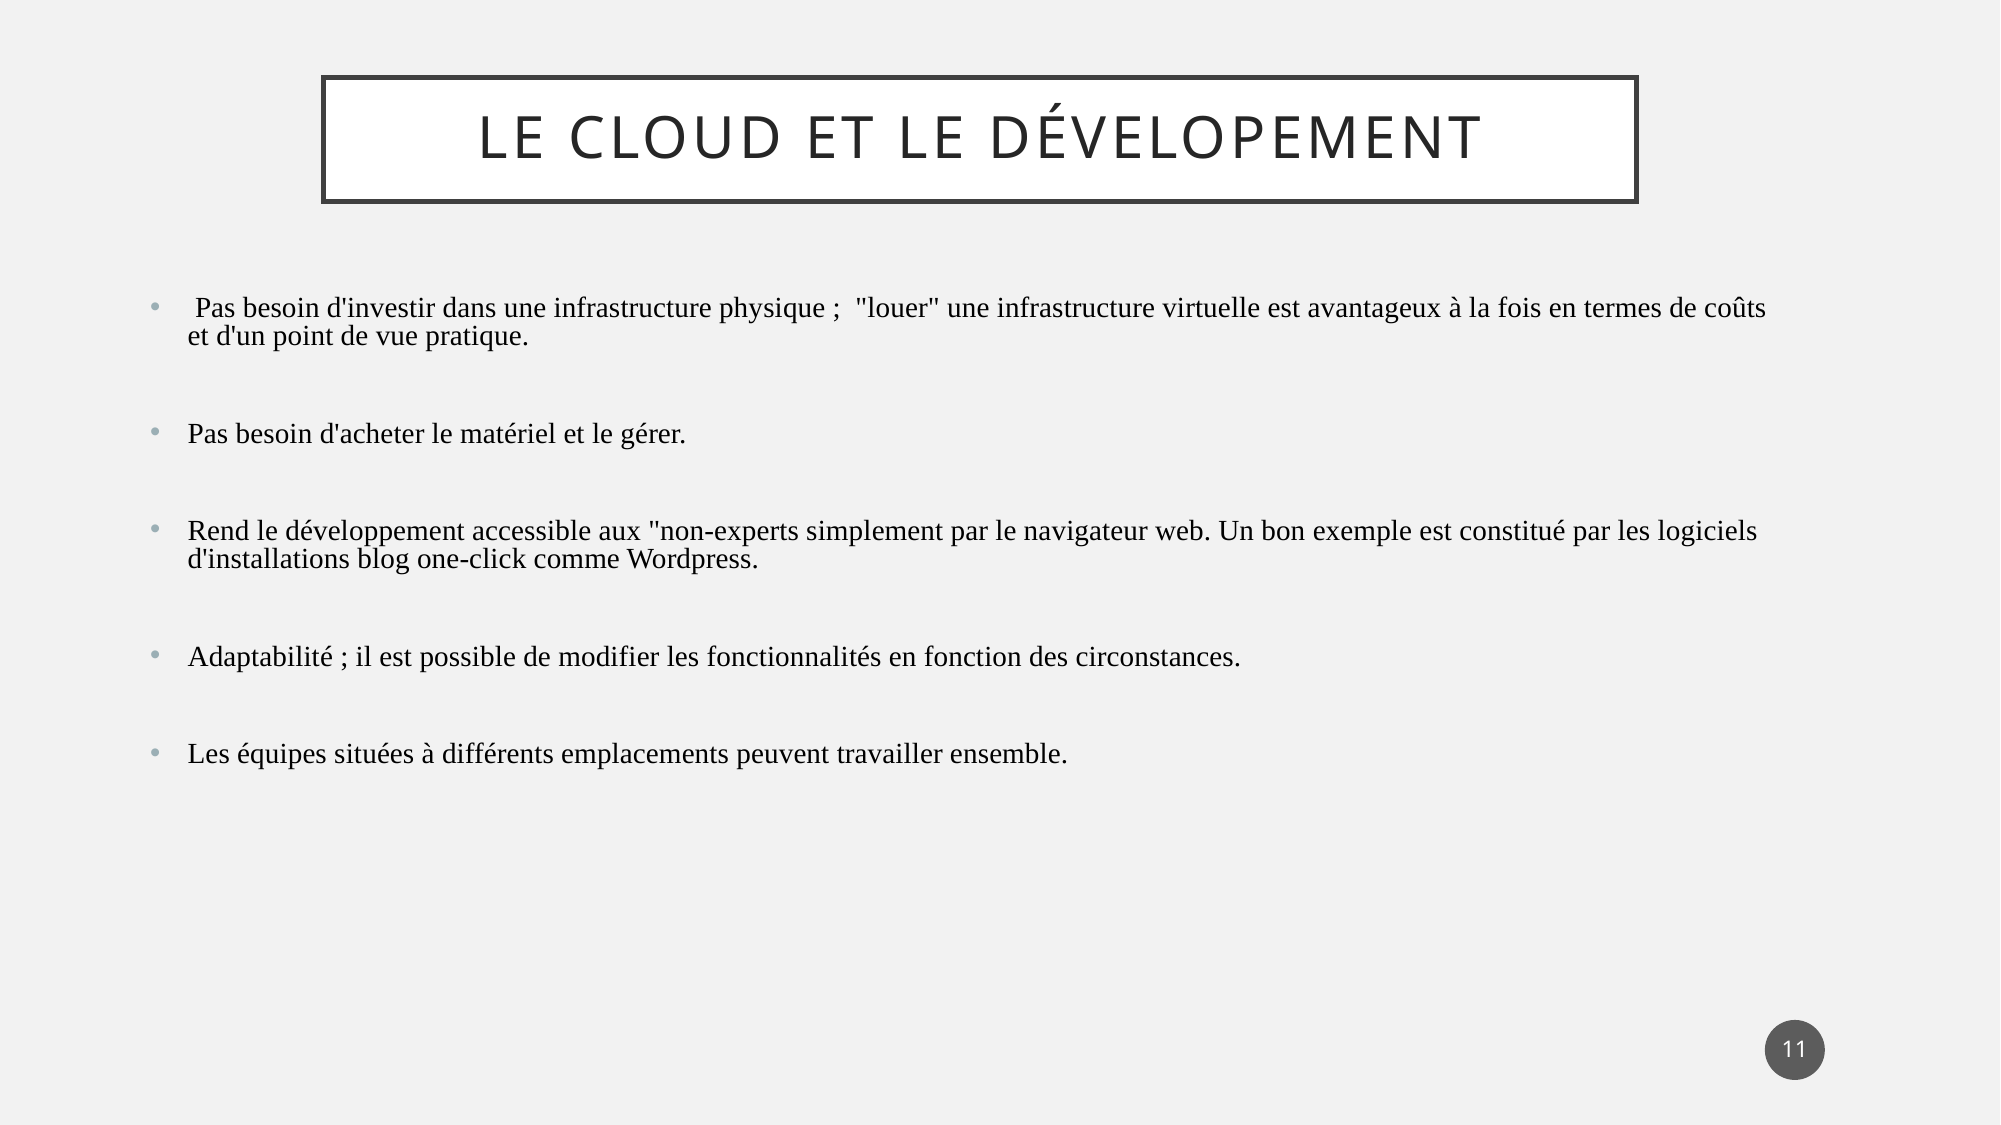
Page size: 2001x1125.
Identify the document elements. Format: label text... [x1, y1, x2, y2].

text_box Le cloud et le dévelopement [323, 77, 1637, 202]
slide_number 11 [1792, 1019, 1825, 1080]
text_box Pas besoin d'investir dans une infrastructure physique ; "louer" une infrastructure virtuelle est avantageux à la fois en termes de coûts et d'un point de vue pratique. Pas besoin d'acheter le matériel et le gérer. Rend le développement accessible aux "non-experts simplement par le navigateur web. Un bon exemple est constitué par les logiciels d'installations blog one-click comme Wordpress. Adaptabilité ; il est possible de modifier les fonctionnalités en fonction des circonstances. Les équipes situées à différents emplacements peuvent travailler ensemble. [135, 287, 1792, 1120]
